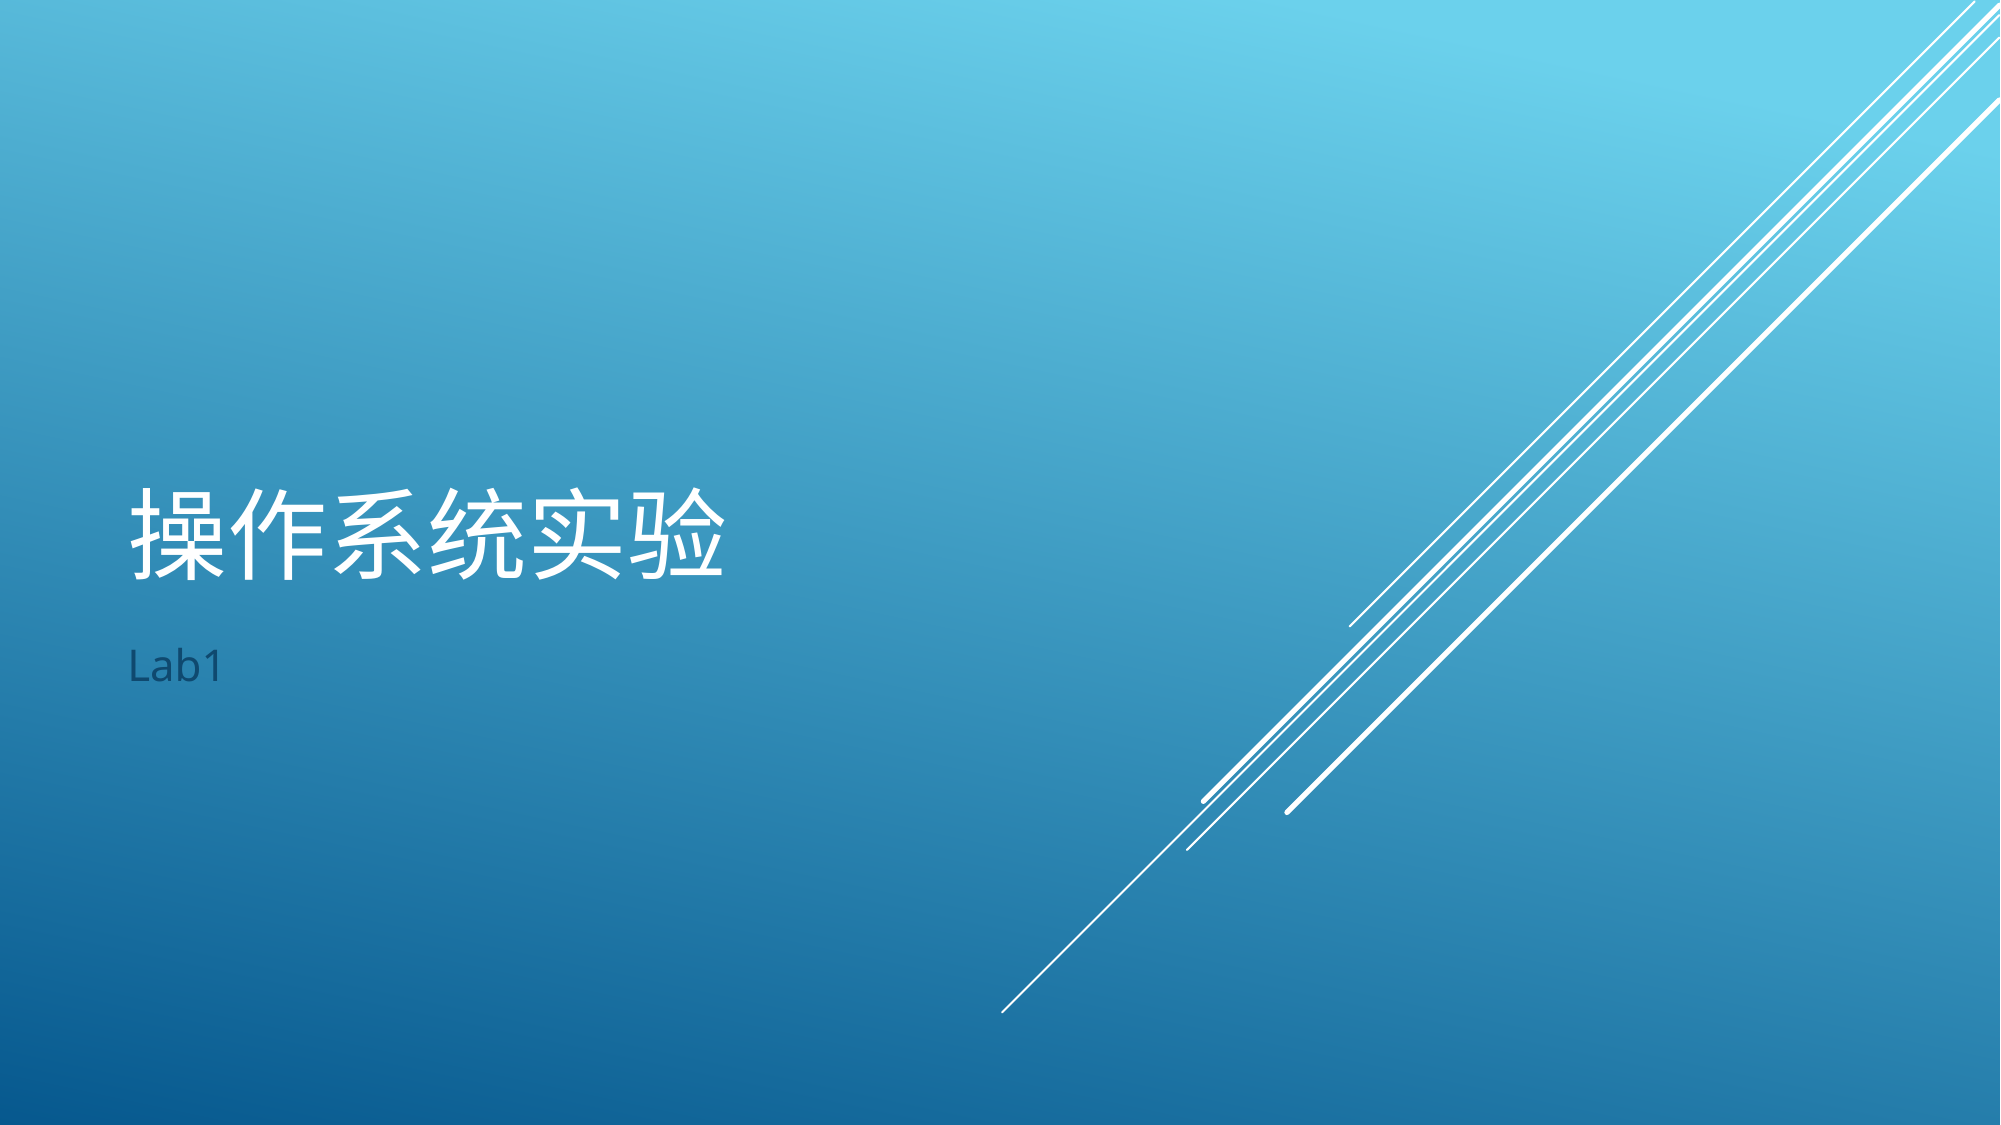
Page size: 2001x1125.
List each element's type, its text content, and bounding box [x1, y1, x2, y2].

title 操作系统实验 [112, 112, 1425, 600]
subtitle Lab1 [112, 630, 1163, 950]
